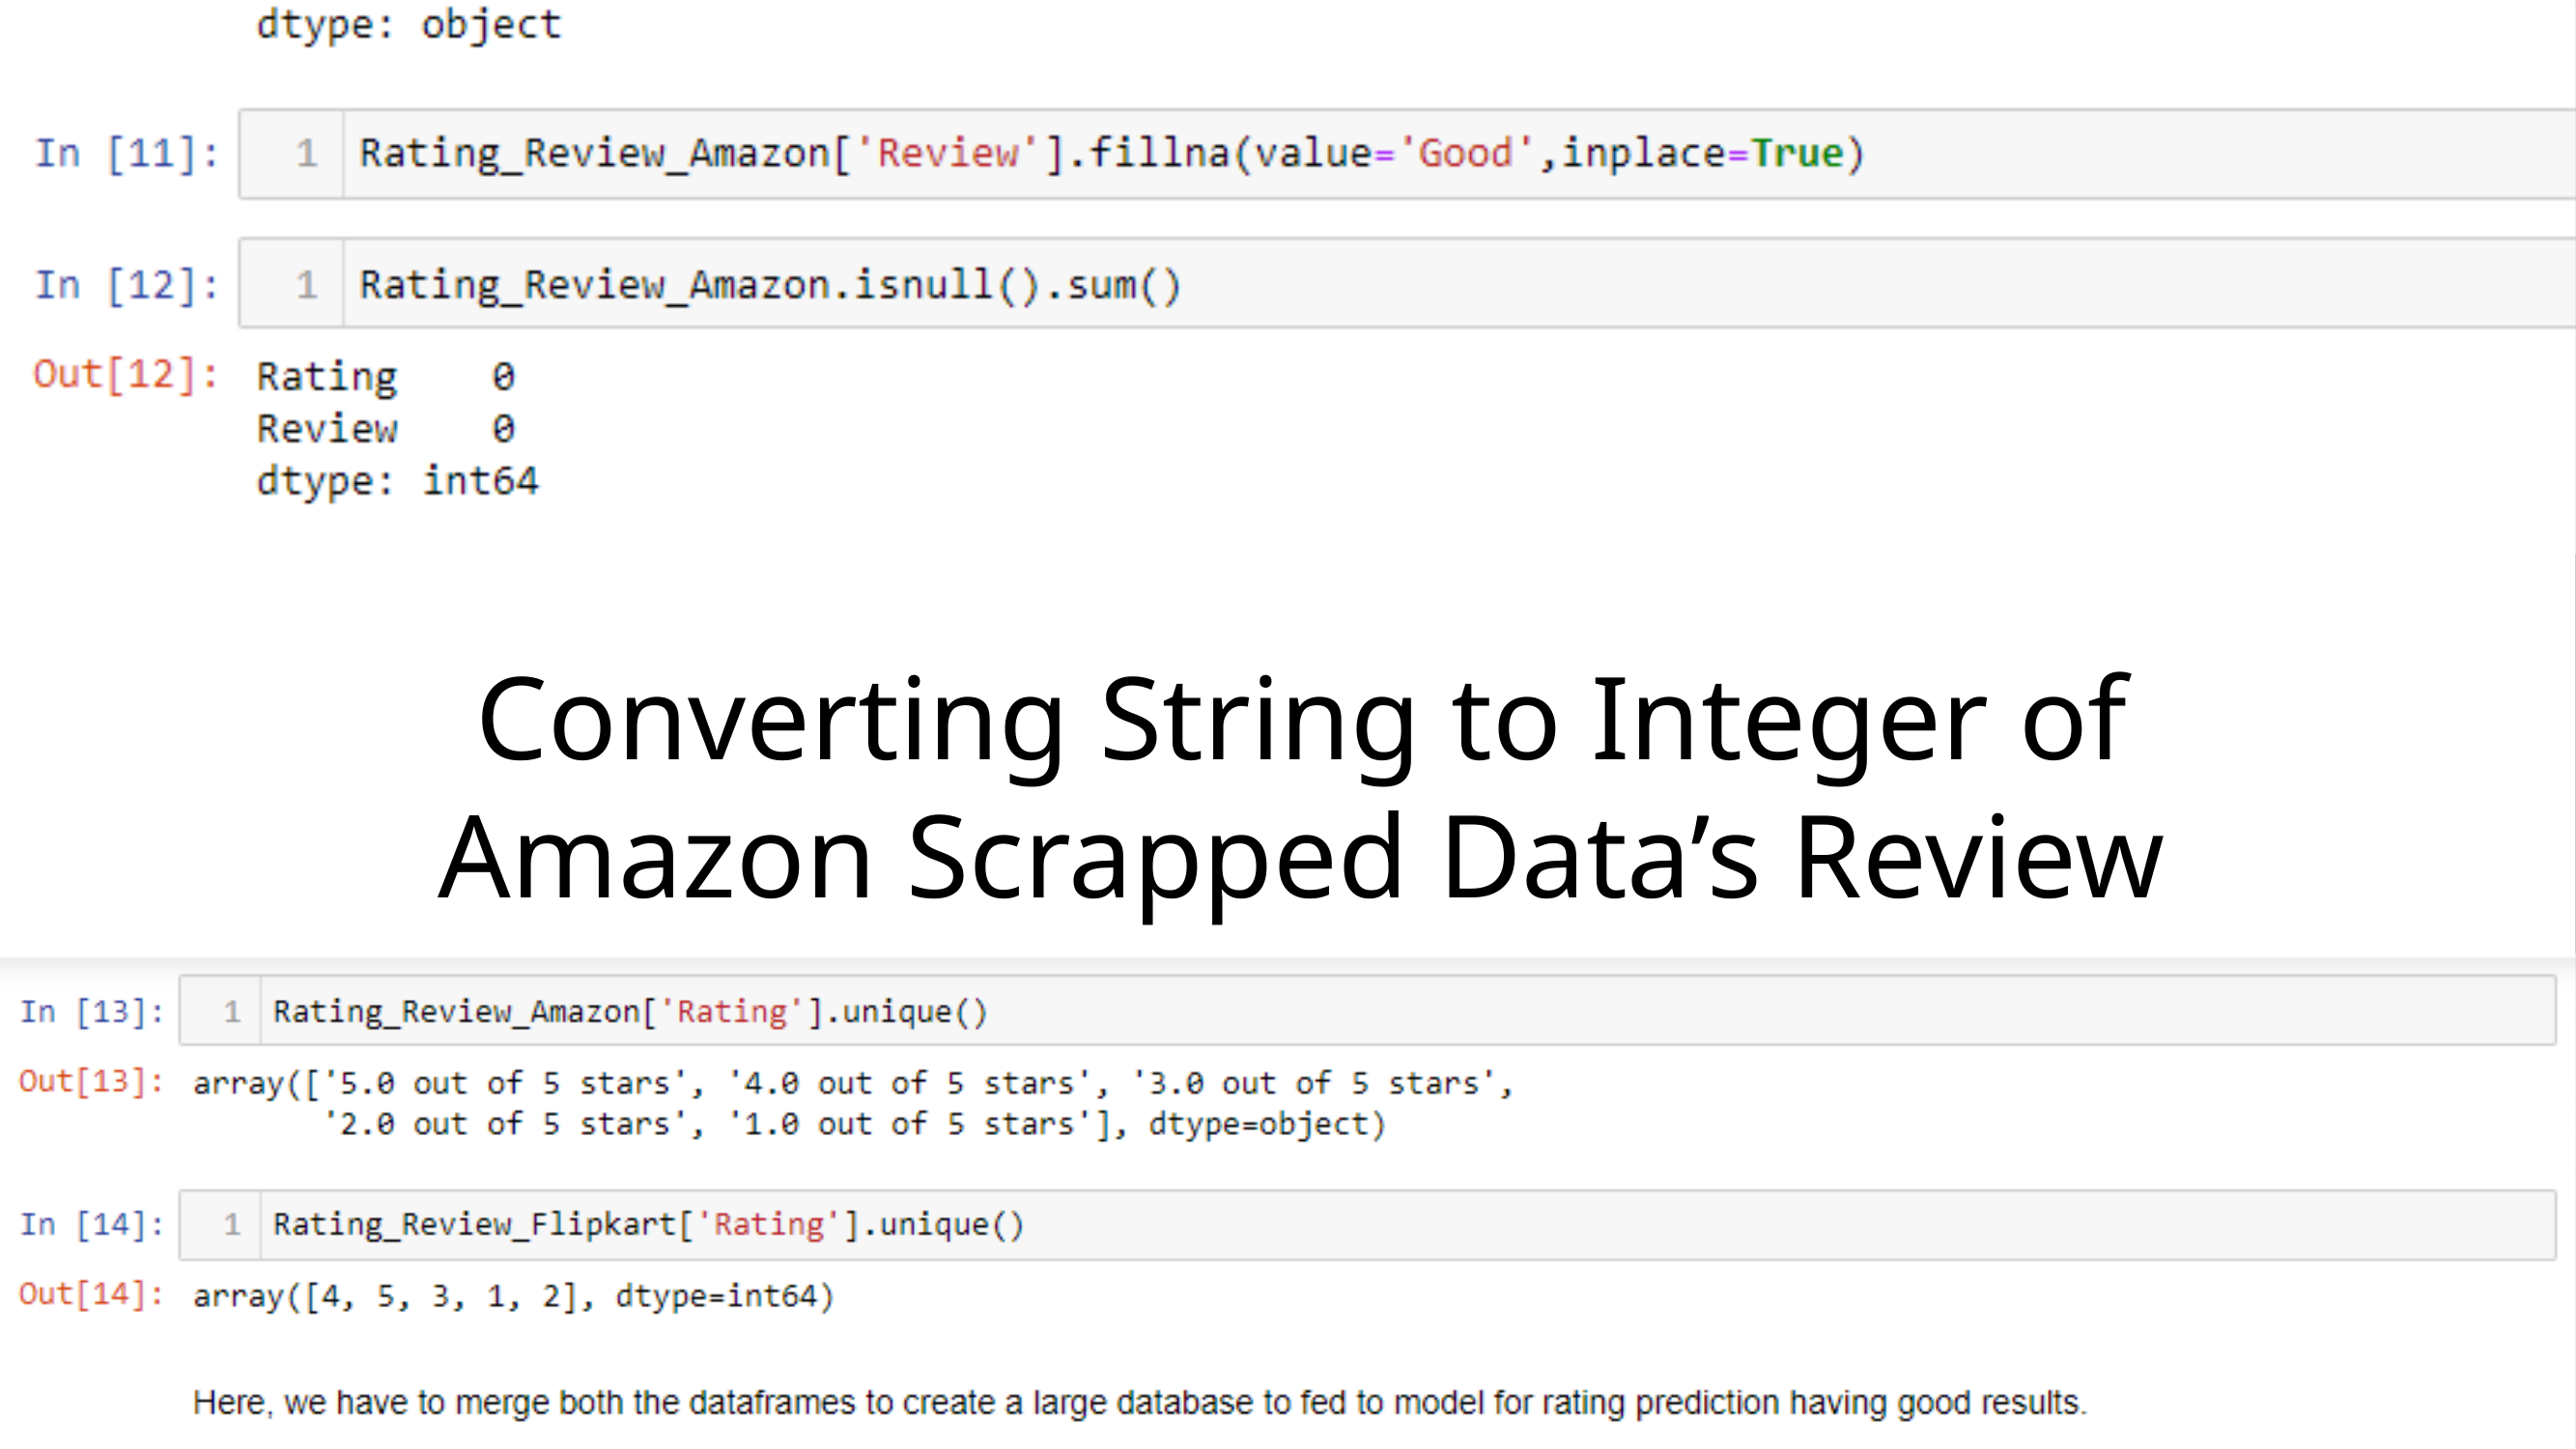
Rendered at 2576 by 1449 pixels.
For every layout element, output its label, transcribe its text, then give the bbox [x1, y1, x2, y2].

text_box Converting String to Integer of Amazon Scrapped Data’s Review [228, 639, 2376, 928]
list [0, 0, 2576, 554]
picture [0, 953, 2576, 1449]
